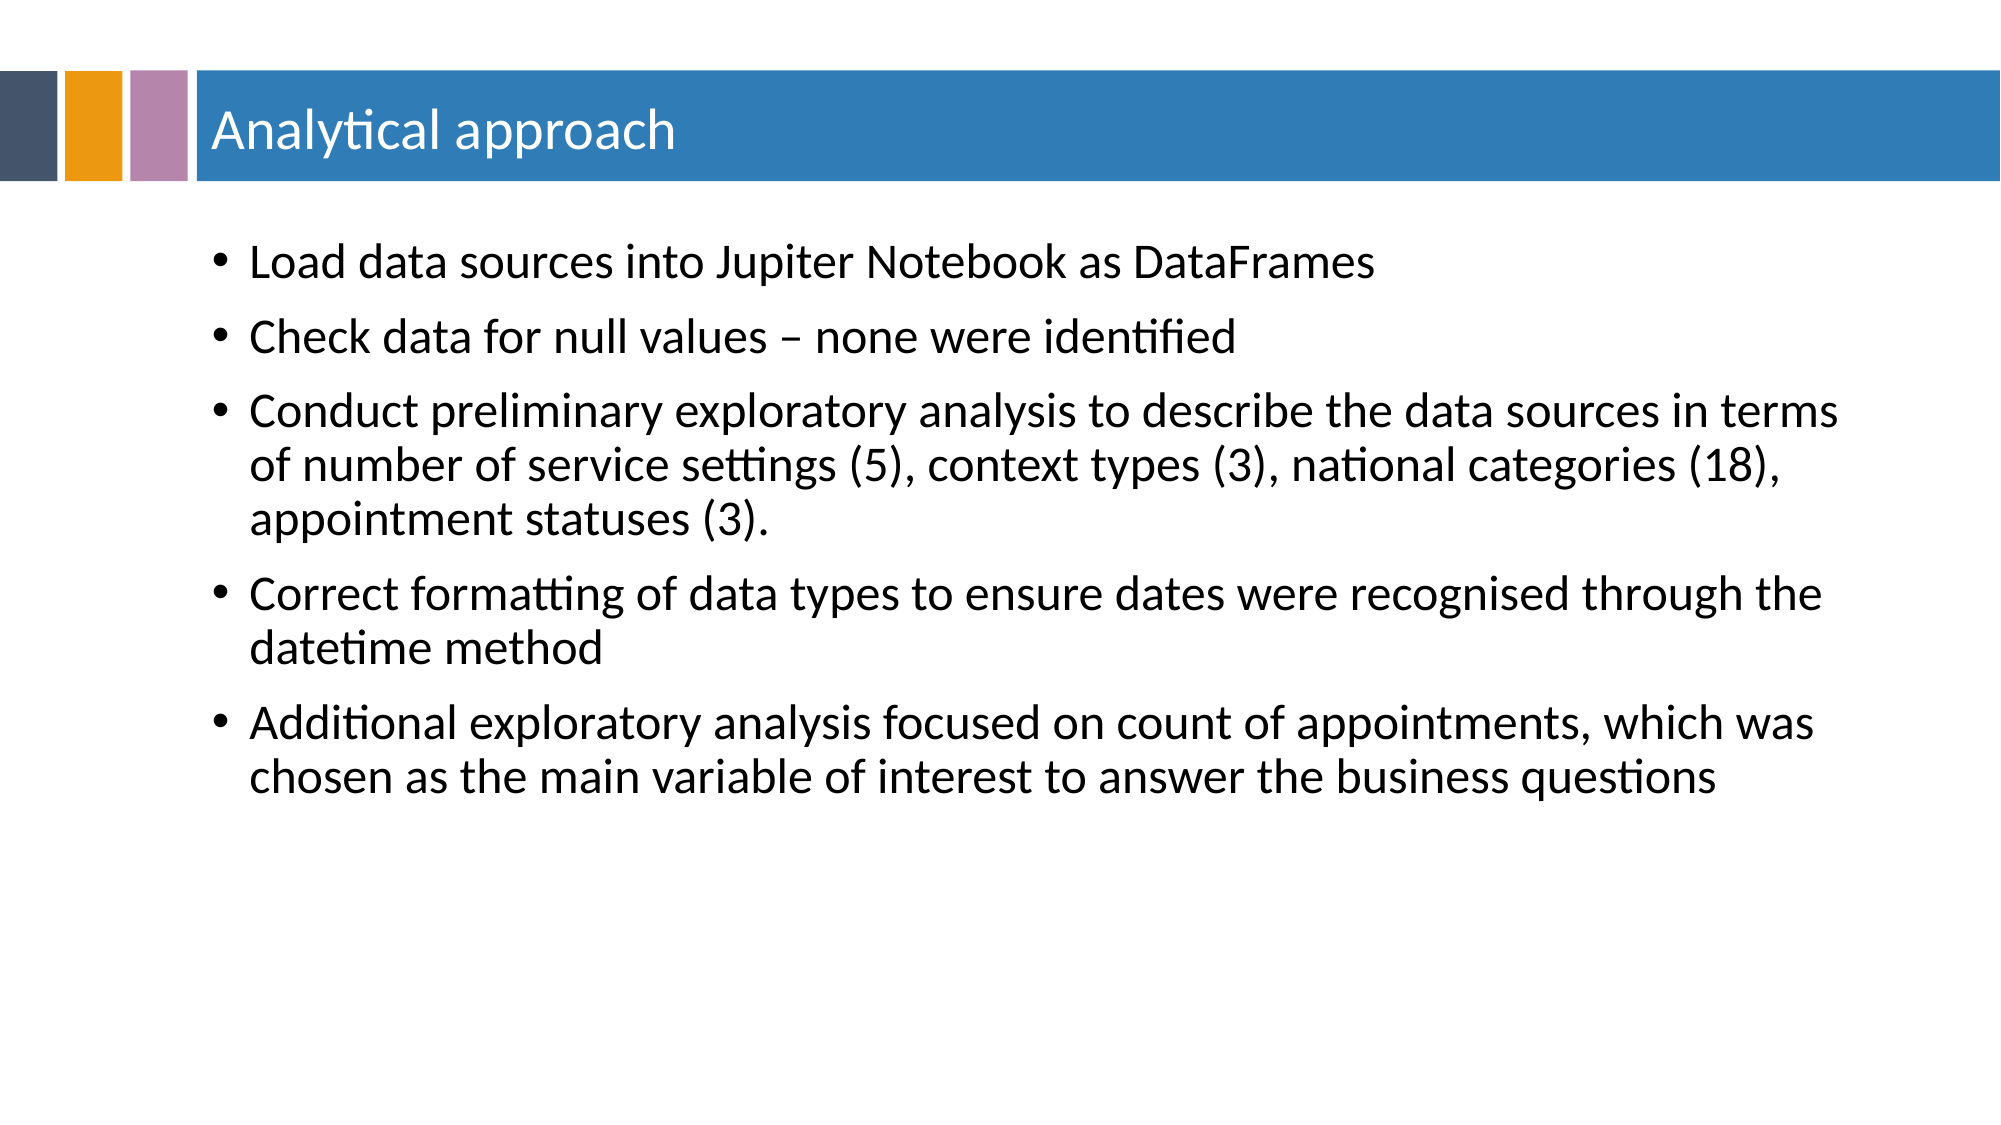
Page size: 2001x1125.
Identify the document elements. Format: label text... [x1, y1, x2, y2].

text_box [0, 70, 58, 182]
text_box [64, 70, 124, 182]
text_box [129, 69, 189, 182]
text_box Analytical approach [196, 69, 2000, 182]
list Load data sources into Jupiter Notebook as DataFrames Check data for null values – none were identified Conduct preliminary exploratory analysis to describe the data sources in terms of number of service settings (5), context types (3), national categories (18), appointment statuses (3). Correct formatting of data types to ensure dates were recognised through the datetime method Additional exploratory analysis focused on count of appointments, which was chosen as the main variable of interest to answer the business questions [196, 227, 1863, 1014]
